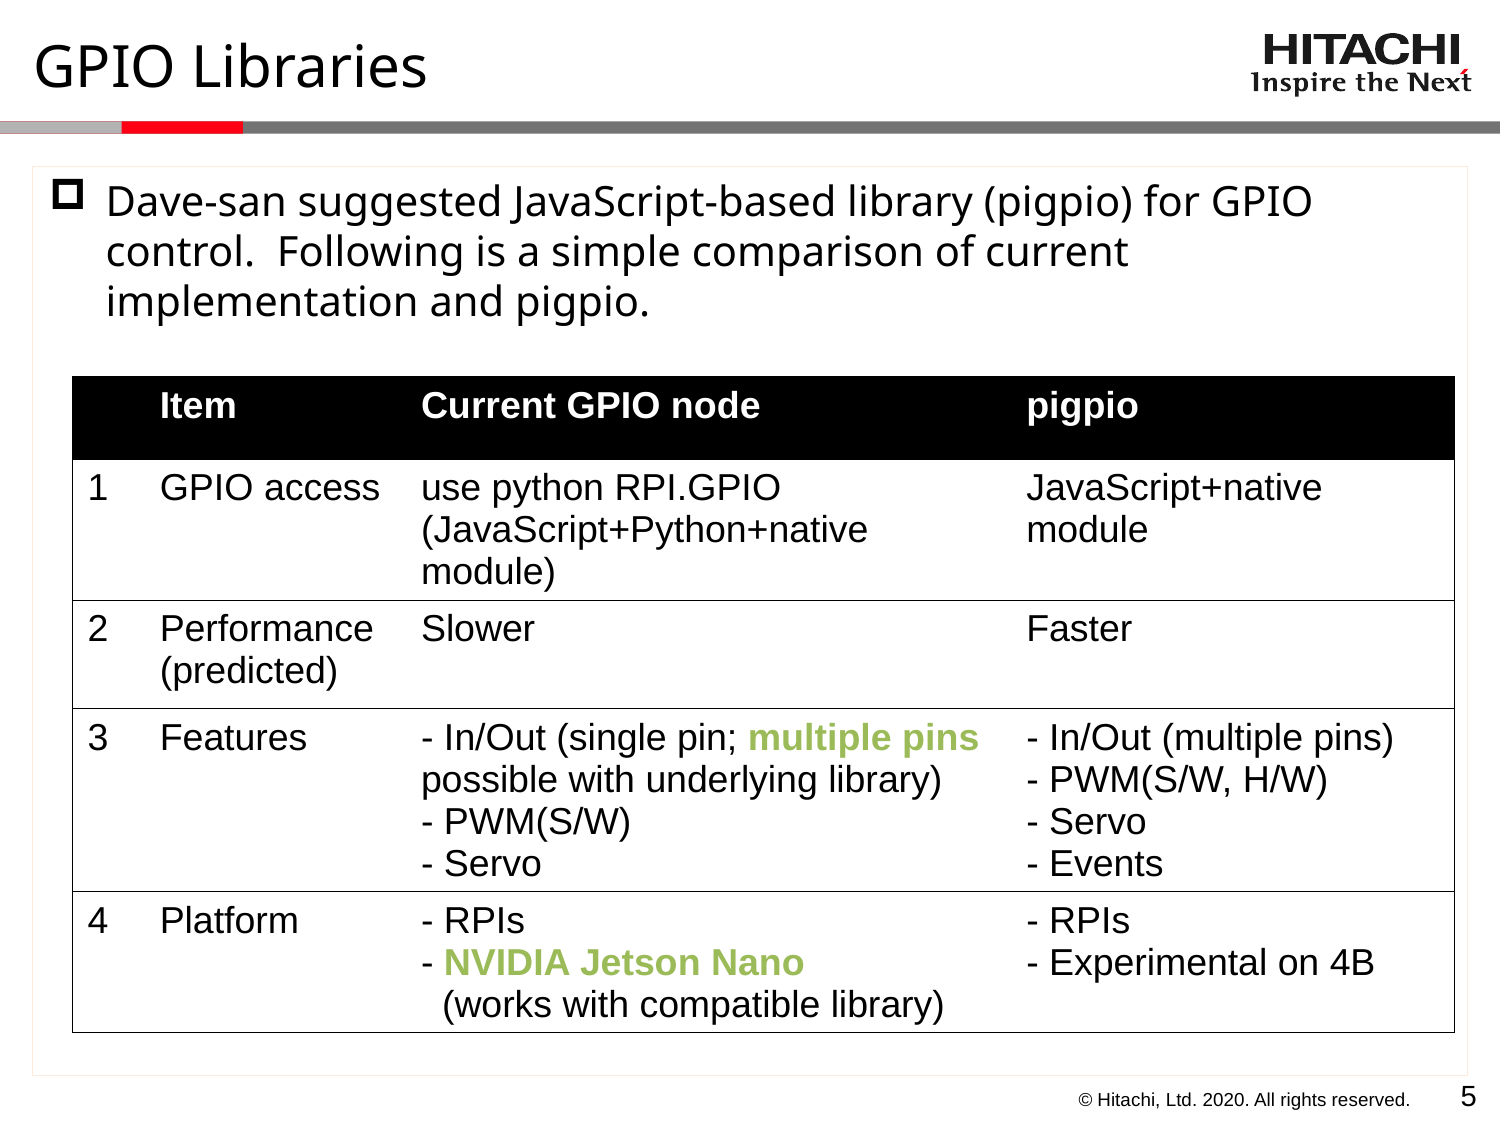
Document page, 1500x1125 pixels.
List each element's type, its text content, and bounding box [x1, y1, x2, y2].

table_cell - In/Out (multiple pins) - PWM(S/W, H/W) - Servo - Events [1011, 709, 1454, 891]
table_cell - RPIs - NVIDIA Jetson Nano (works with compatible library) [406, 892, 1011, 1032]
table_cell - RPIs - Experimental on 4B [1011, 892, 1454, 1032]
table_header [73, 378, 145, 459]
table_cell use python RPI.GPIO (JavaScript+Python+native module) [406, 460, 1011, 600]
table_cell - In/Out (single pin; multiple pins possible with underlying library) - PWM(S/W) - Servo [406, 709, 1011, 891]
table_header pigpio [1011, 378, 1454, 459]
list Dave-san suggested JavaScript-based library (pigpio) for GPIO control. Following is a simple comparison of current implementation and pigpio. [34, 167, 1467, 1072]
table_cell 3 [73, 709, 145, 891]
table_cell 1 [73, 460, 145, 600]
table_cell Features [145, 709, 406, 891]
title GPIO Libraries [18, 29, 448, 109]
slide_number 4 [1411, 1073, 1492, 1124]
table_cell Slower [406, 601, 1011, 708]
table_cell 4 [73, 892, 145, 1032]
table_cell Performance (predicted) [145, 601, 406, 708]
table_cell Platform [145, 892, 406, 1032]
table_cell JavaScript+native module [1011, 460, 1454, 600]
table_cell Faster [1011, 601, 1454, 708]
table_header Current GPIO node [406, 378, 1011, 459]
table_header Item [145, 378, 406, 459]
table_cell 2 [73, 601, 145, 708]
table_cell GPIO access [145, 460, 406, 600]
